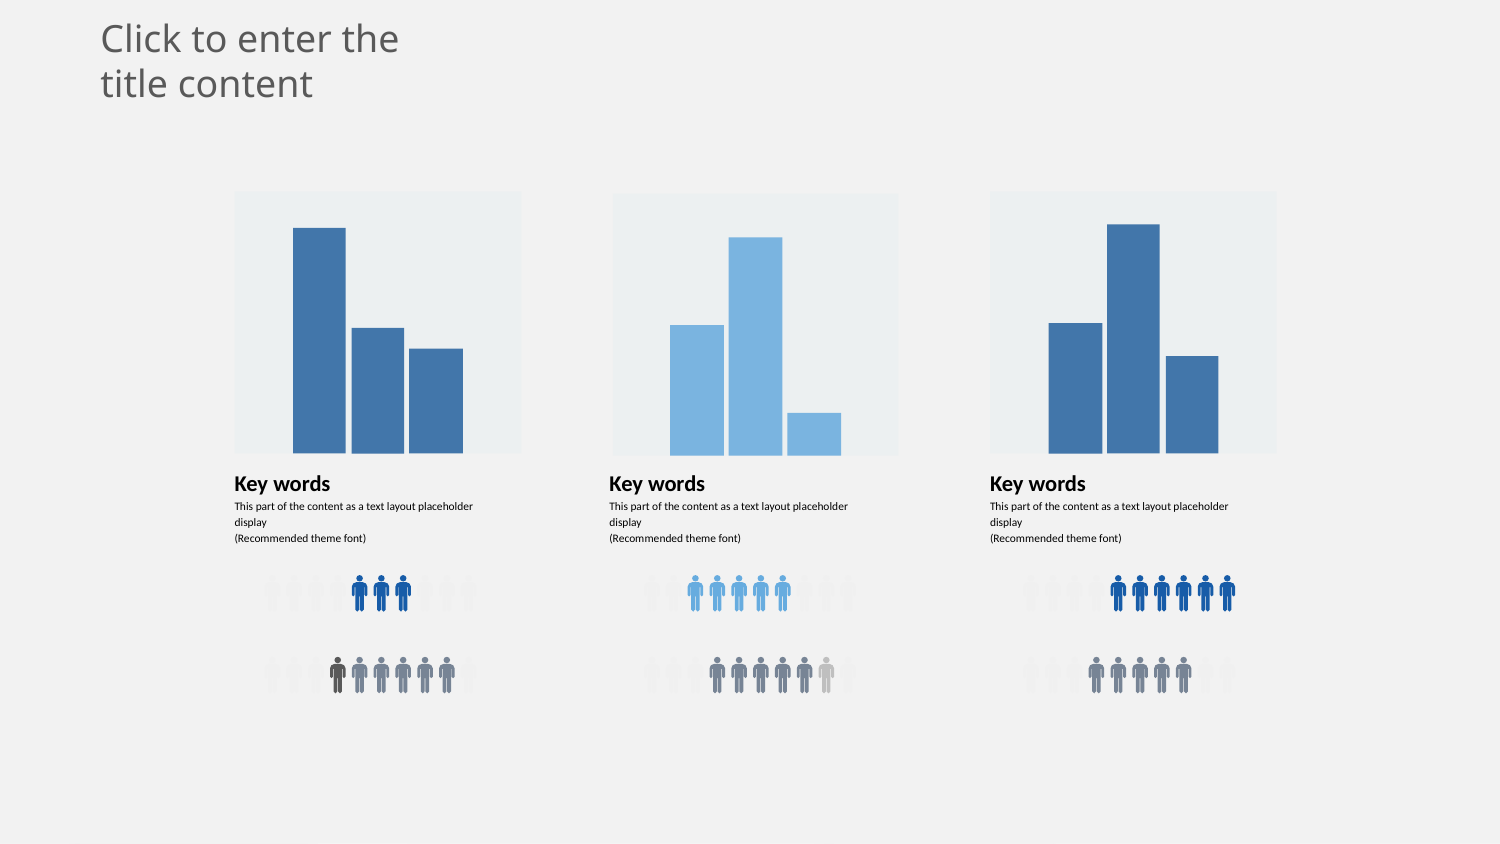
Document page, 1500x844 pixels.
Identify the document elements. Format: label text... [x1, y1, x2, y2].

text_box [989, 191, 1277, 694]
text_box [609, 193, 899, 694]
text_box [234, 191, 522, 694]
text_box Click to enter the title content [100, 28, 450, 91]
